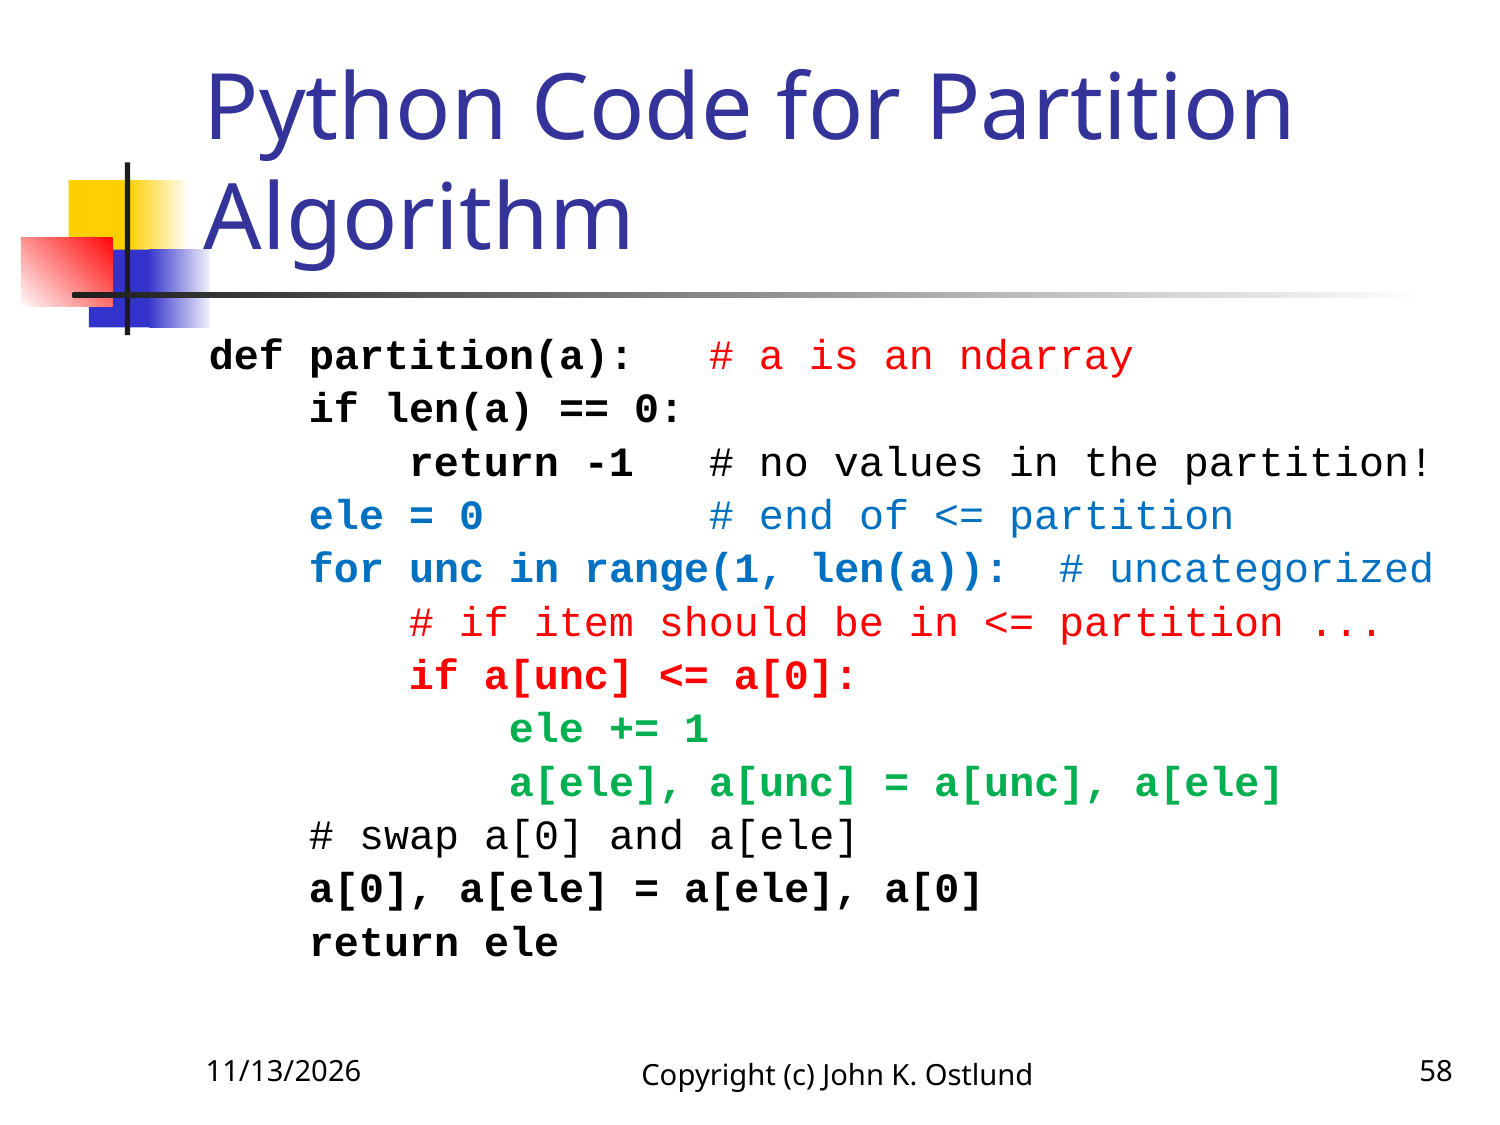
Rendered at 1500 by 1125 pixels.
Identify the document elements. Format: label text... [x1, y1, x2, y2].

list def partition(a): # a is an ndarray if len(a) == 0: return -1 # no values in the partition! ele = 0 # end of <= partition for unc in range(1, len(a)): # uncategorized # if item should be in <= partition ... if a[unc] <= a[0]: ele += 1 a[ele], a[unc] = a[unc], a[ele] # swap a[0] and a[ele] a[0], a[ele] = a[ele], a[0] return ele [193, 325, 1469, 1001]
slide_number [190, 1023, 504, 1100]
slide_number 58 [1154, 1023, 1468, 1100]
title Python Code for Partition Algorithm [188, 35, 1468, 275]
footer Copyright (c) John K. Ostlund [599, 1023, 1076, 1100]
